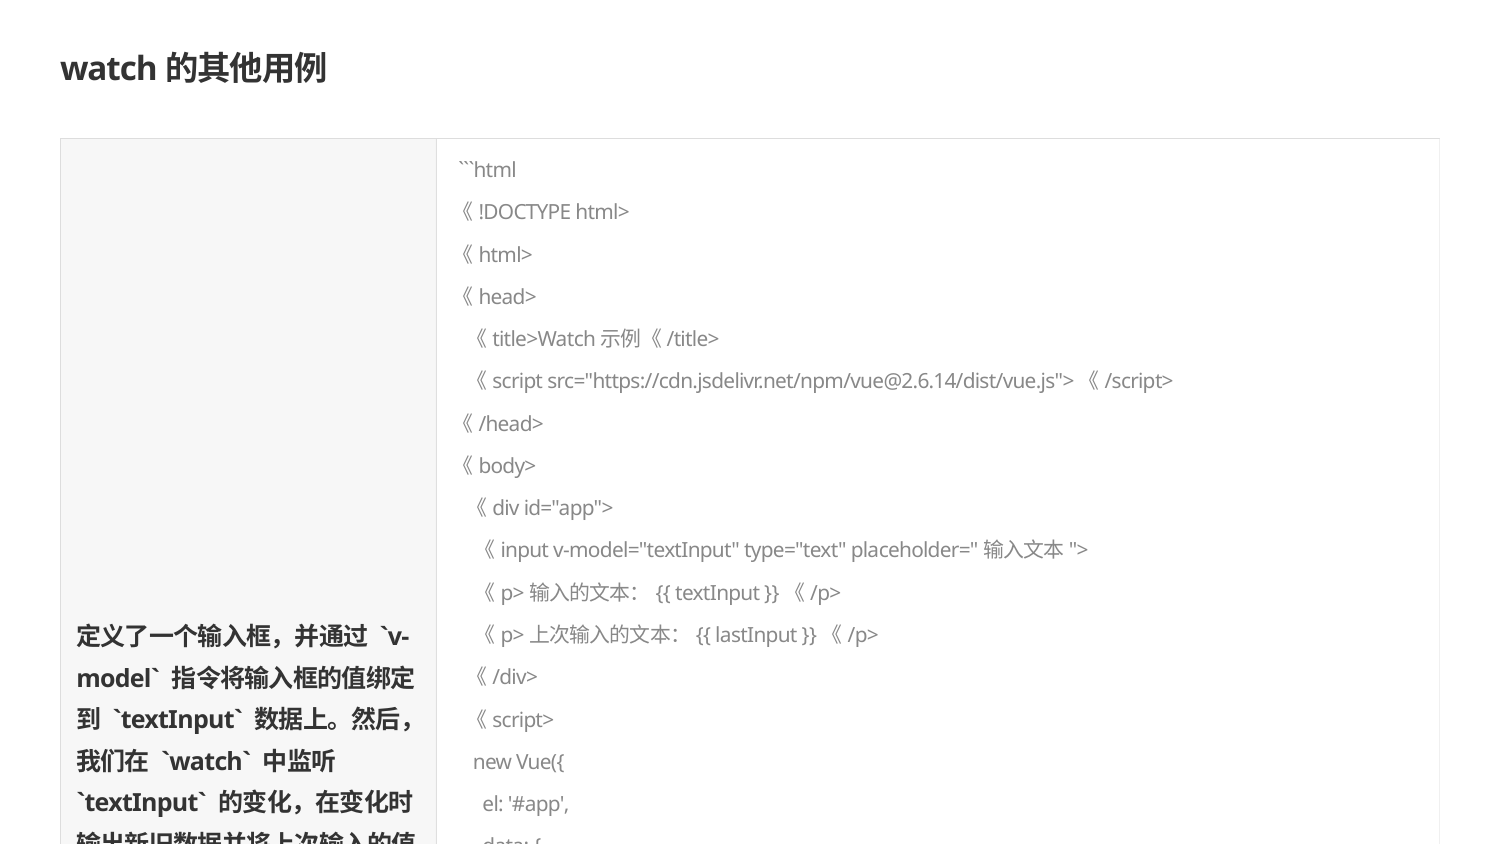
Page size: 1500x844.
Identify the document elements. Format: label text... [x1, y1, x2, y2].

text_box watch的其他用例 [60, 37, 1440, 87]
picture [59, 138, 1440, 844]
